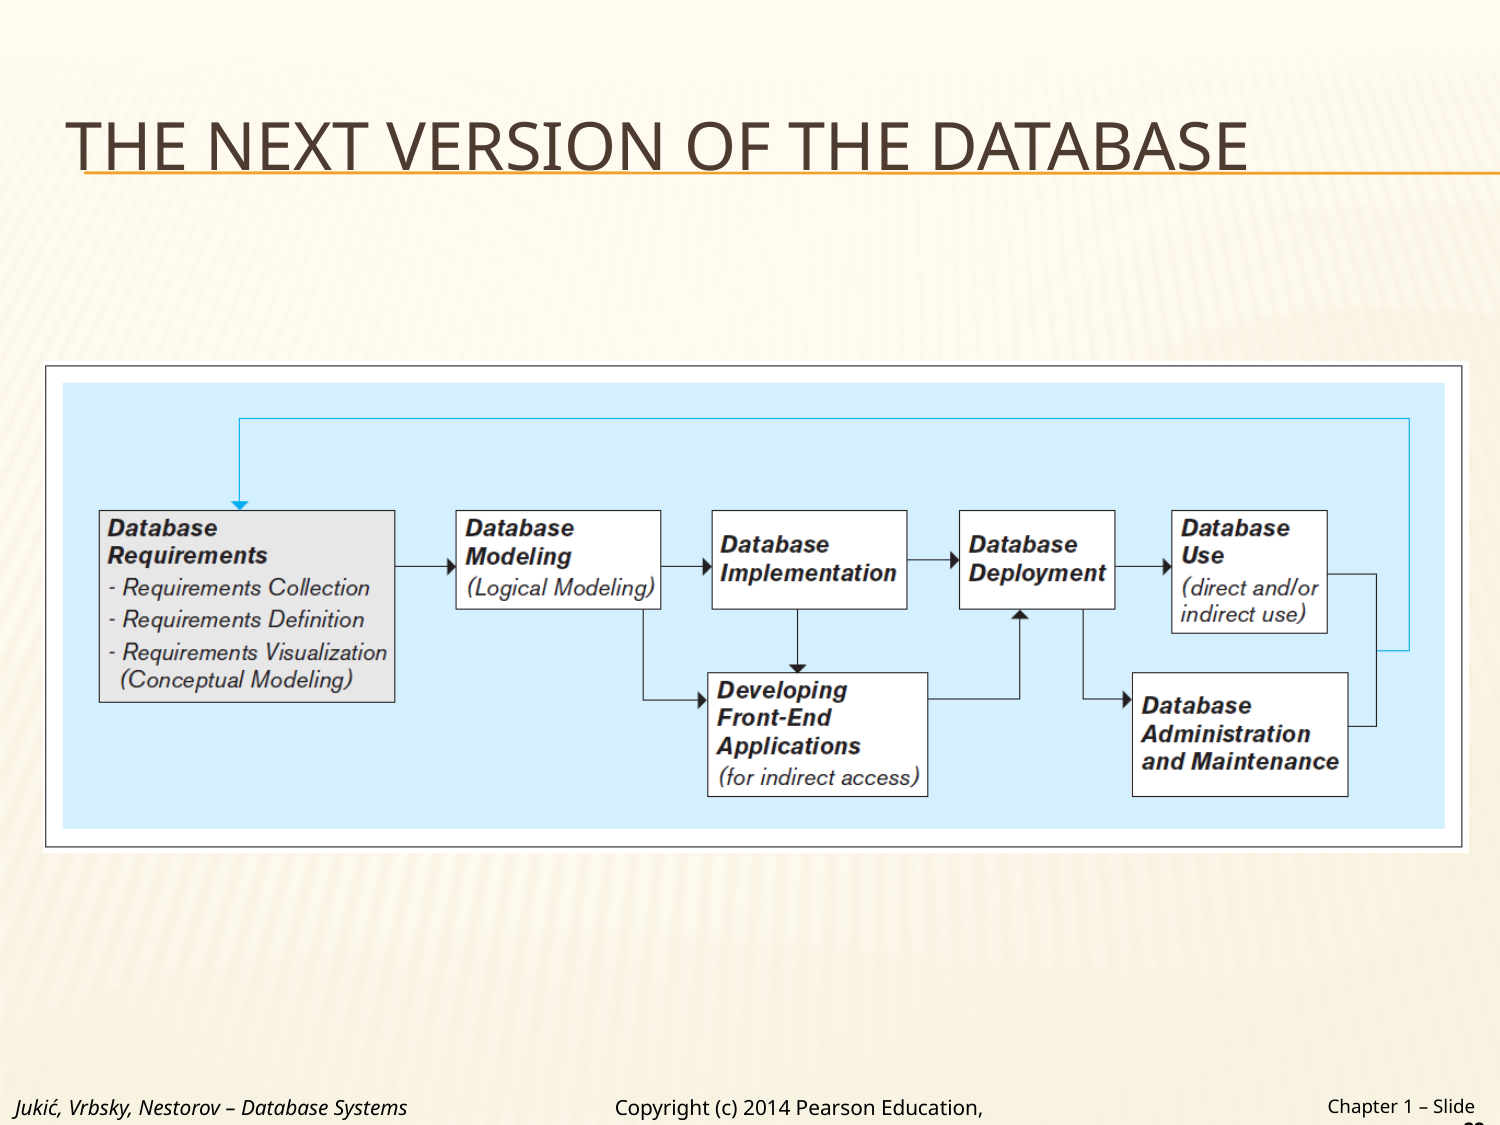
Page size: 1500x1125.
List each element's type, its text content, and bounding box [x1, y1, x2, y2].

slide_number Chapter 1 – Slide 22 [1299, 1087, 1500, 1125]
picture [42, 361, 1469, 853]
footer Jukić, Vrbsky, Nestorov – Database Systems [0, 1087, 625, 1125]
title THE NEXT VERSION OF THE DATABASE [50, 75, 1475, 213]
